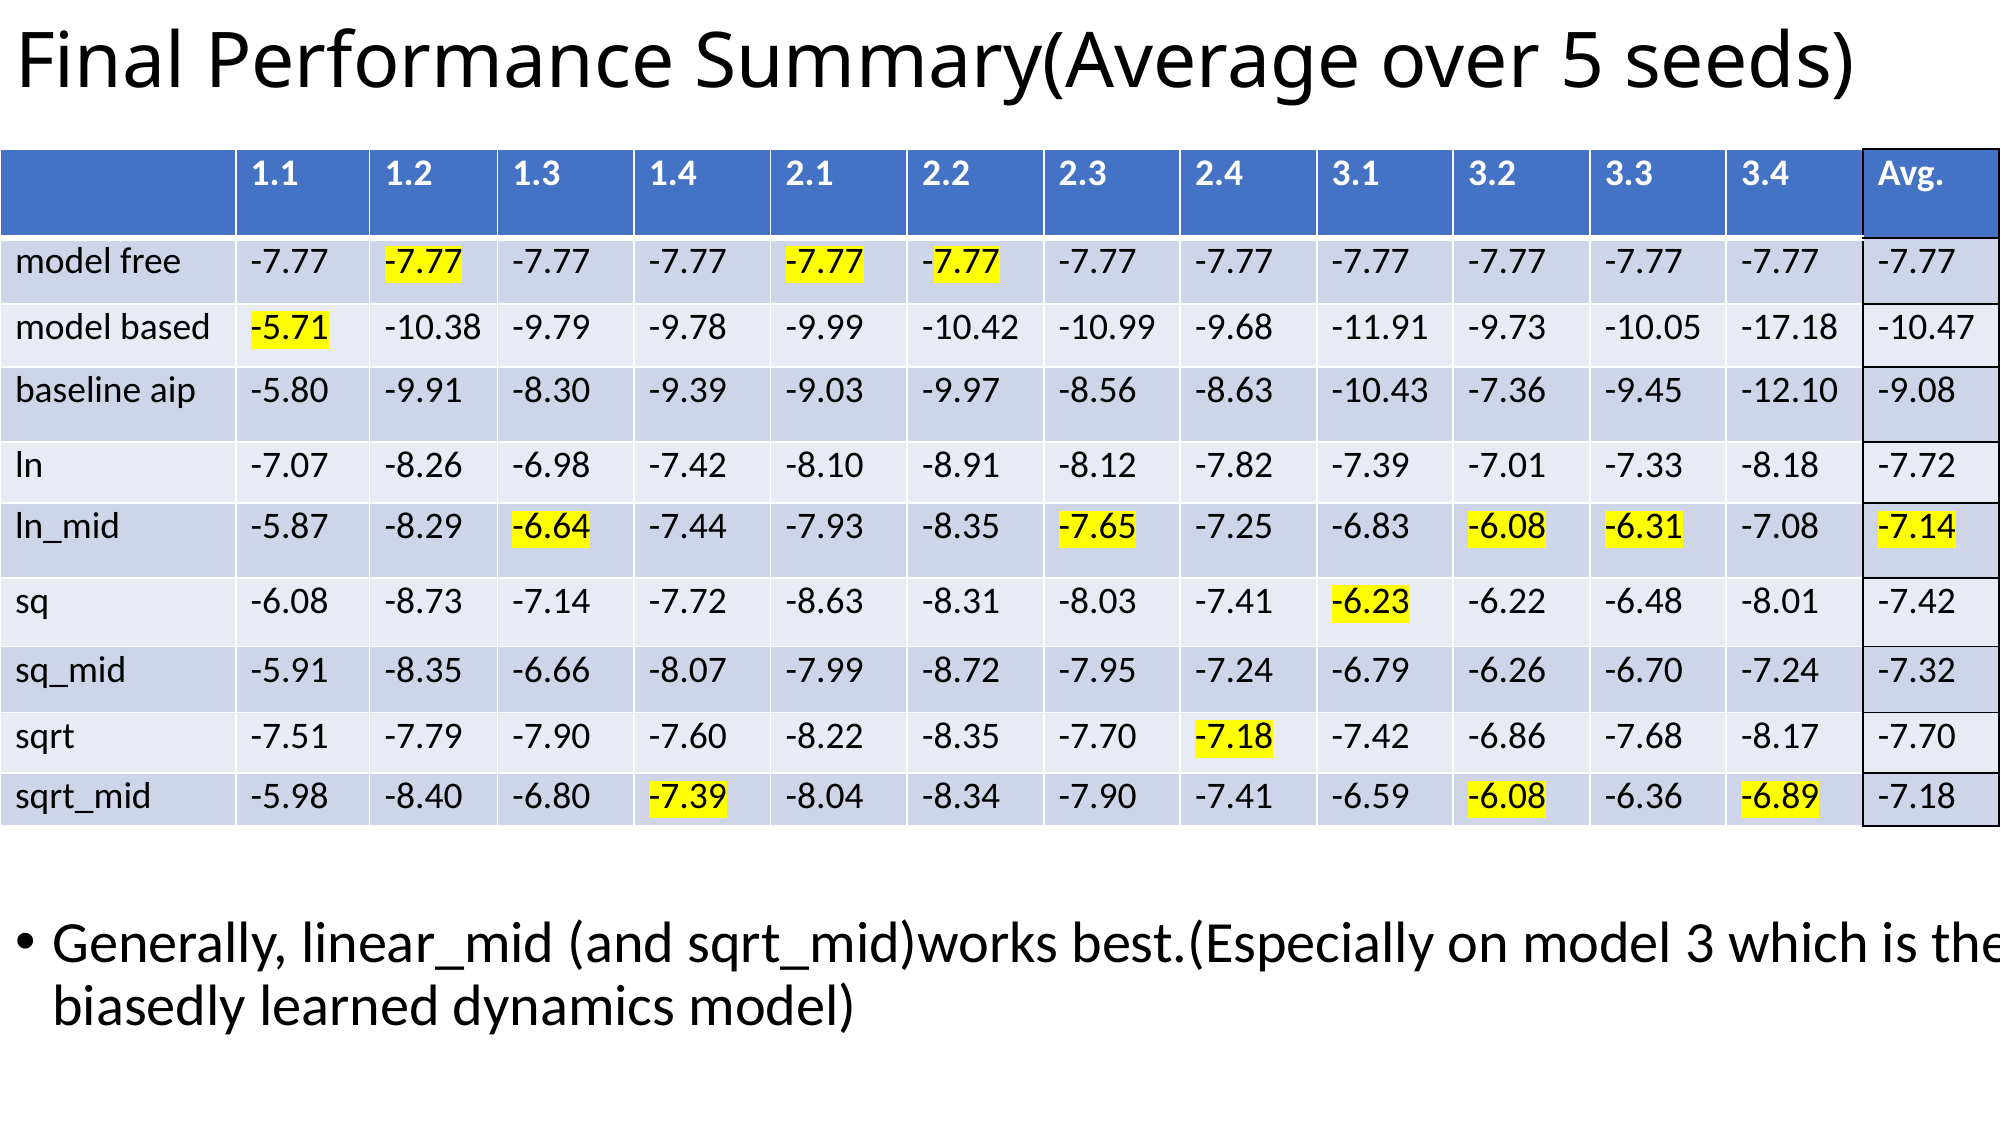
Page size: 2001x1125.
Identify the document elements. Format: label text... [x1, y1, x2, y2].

table_cell -7.42 [1318, 713, 1452, 772]
table_header 3.3 [1591, 150, 1725, 235]
table_cell ln [1, 443, 235, 502]
table_cell -8.35 [908, 713, 1043, 772]
table_cell -7.72 [1864, 443, 1998, 502]
table_cell -6.79 [1318, 647, 1452, 712]
table_cell -7.77 [1591, 241, 1725, 303]
table_cell -9.45 [1591, 368, 1725, 441]
table_header 1.2 [370, 150, 497, 235]
table_cell -7.42 [635, 443, 770, 502]
table_cell -7.95 [1045, 647, 1179, 712]
table_cell -8.56 [1045, 368, 1179, 441]
table_cell -7.08 [1727, 504, 1862, 577]
table_cell sqrt_mid [1, 774, 235, 825]
table_cell -7.90 [498, 713, 633, 772]
table_cell -7.24 [1727, 647, 1862, 712]
table_cell -9.79 [498, 305, 633, 366]
table_cell -8.07 [635, 647, 770, 712]
table_cell sqrt [1, 713, 235, 772]
table_cell -8.22 [771, 713, 906, 772]
table_cell -9.78 [635, 305, 770, 366]
table_cell -7.82 [1181, 443, 1316, 502]
table_header 2.1 [771, 150, 906, 235]
table_cell -8.04 [771, 774, 906, 825]
table_cell -9.03 [771, 368, 906, 441]
table_cell -6.31 [1591, 504, 1725, 577]
table_header [1, 150, 235, 235]
table_cell -7.70 [1864, 713, 1998, 772]
table_cell -6.08 [1454, 774, 1589, 825]
table_cell -8.26 [370, 443, 497, 502]
table_cell -17.18 [1727, 305, 1862, 366]
table_header 3.2 [1454, 150, 1589, 235]
table_cell -8.63 [771, 579, 906, 646]
table_cell -7.41 [1181, 579, 1316, 646]
table_cell -8.10 [771, 443, 906, 502]
table_cell -6.80 [498, 774, 633, 825]
table_cell -7.42 [1864, 579, 1998, 646]
table_cell -7.60 [635, 713, 770, 772]
table_header Avg. [1864, 150, 1998, 237]
table_header 3.1 [1318, 150, 1452, 235]
table_cell -6.22 [1454, 579, 1589, 646]
table_cell -7.70 [1045, 713, 1179, 772]
table_cell -7.77 [908, 241, 1043, 303]
table_cell -6.26 [1454, 647, 1589, 712]
table_cell -6.83 [1318, 504, 1452, 577]
table_cell -7.77 [1727, 241, 1862, 303]
table_cell -7.39 [635, 774, 770, 825]
table_cell -6.86 [1454, 713, 1589, 772]
table_cell -10.05 [1591, 305, 1725, 366]
table_cell -7.77 [1318, 241, 1452, 303]
table_cell -6.66 [498, 647, 633, 712]
table_cell -7.14 [1864, 504, 1998, 577]
table_cell sq [1, 579, 235, 646]
table_cell -8.35 [370, 647, 497, 712]
table_cell -5.91 [237, 647, 369, 712]
table_cell -8.40 [370, 774, 497, 825]
table_cell -6.08 [1454, 504, 1589, 577]
table_cell -9.99 [771, 305, 906, 366]
table_cell -5.98 [237, 774, 369, 825]
table_cell -6.70 [1591, 647, 1725, 712]
table_header 2.3 [1045, 150, 1179, 235]
table_cell -7.01 [1454, 443, 1589, 502]
table_cell -8.73 [370, 579, 497, 646]
table_cell -8.29 [370, 504, 497, 577]
list Generally, linear_mid (and sqrt_mid)works best.(Especially on model 3 which is the biasedly learned dynamics model) [0, 904, 2000, 1047]
table_cell -8.35 [908, 504, 1043, 577]
table_cell -5.80 [237, 368, 369, 441]
table_cell -7.68 [1591, 713, 1725, 772]
table_cell baseline aip [1, 368, 235, 441]
table_cell -7.07 [237, 443, 369, 502]
table_cell -7.44 [635, 504, 770, 577]
table_cell -7.32 [1864, 647, 1998, 712]
table_cell model free [1, 241, 235, 303]
table_cell -6.98 [498, 443, 633, 502]
table_cell -9.39 [635, 368, 770, 441]
table_cell -7.77 [498, 241, 633, 303]
table_cell -10.47 [1864, 305, 1998, 366]
table_cell -7.51 [237, 713, 369, 772]
table_cell -7.18 [1181, 713, 1316, 772]
table_cell -9.97 [908, 368, 1043, 441]
table_cell -10.38 [370, 305, 497, 366]
table_cell -9.08 [1864, 368, 1998, 441]
table_header 2.4 [1181, 150, 1316, 235]
table_cell -8.63 [1181, 368, 1316, 441]
table_cell -7.77 [1454, 241, 1589, 303]
table_cell -7.77 [370, 241, 497, 303]
table_cell -7.77 [237, 241, 369, 303]
table_header 1.1 [237, 150, 369, 235]
table_cell -6.36 [1591, 774, 1725, 825]
table_cell -7.24 [1181, 647, 1316, 712]
table_cell -6.23 [1318, 579, 1452, 646]
table_cell -7.93 [771, 504, 906, 577]
table_cell -9.91 [370, 368, 497, 441]
table_cell -8.12 [1045, 443, 1179, 502]
table_cell -6.59 [1318, 774, 1452, 825]
table_cell -10.43 [1318, 368, 1452, 441]
table_cell -7.77 [1045, 241, 1179, 303]
table_cell -8.01 [1727, 579, 1862, 646]
table_cell -8.17 [1727, 713, 1862, 772]
table_cell sq_mid [1, 647, 235, 712]
table_cell -5.87 [237, 504, 369, 577]
table_cell -6.89 [1727, 774, 1862, 825]
table_cell model based [1, 305, 235, 366]
table_cell -8.72 [908, 647, 1043, 712]
title Final Performance Summary(Average over 5 seeds) [0, 0, 1980, 148]
table_cell -7.99 [771, 647, 906, 712]
table_cell -9.68 [1181, 305, 1316, 366]
table_header 3.4 [1727, 150, 1862, 235]
table_cell -7.18 [1864, 774, 1998, 825]
table_cell -7.65 [1045, 504, 1179, 577]
table_cell -8.91 [908, 443, 1043, 502]
table_cell -5.71 [237, 305, 369, 366]
table_header 2.2 [908, 150, 1043, 235]
table_cell -7.72 [635, 579, 770, 646]
table_cell -7.33 [1591, 443, 1725, 502]
table_cell -10.42 [908, 305, 1043, 366]
table_cell -8.03 [1045, 579, 1179, 646]
table_cell -6.48 [1591, 579, 1725, 646]
table_cell -8.30 [498, 368, 633, 441]
table_cell -7.77 [635, 241, 770, 303]
table_cell -7.77 [771, 241, 906, 303]
table_cell -7.39 [1318, 443, 1452, 502]
table_cell -8.31 [908, 579, 1043, 646]
table_cell -11.91 [1318, 305, 1452, 366]
table_cell -6.08 [237, 579, 369, 646]
table_cell -7.90 [1045, 774, 1179, 825]
table_cell -12.10 [1727, 368, 1862, 441]
table_cell -7.77 [1181, 241, 1316, 303]
table_cell -7.77 [1864, 239, 1998, 303]
table_cell -6.64 [498, 504, 633, 577]
table_cell -7.25 [1181, 504, 1316, 577]
table_cell -7.36 [1454, 368, 1589, 441]
table_cell -7.14 [498, 579, 633, 646]
table_cell -8.34 [908, 774, 1043, 825]
table_cell -7.79 [370, 713, 497, 772]
table_cell ln_mid [1, 504, 235, 577]
table_header 1.3 [498, 150, 633, 235]
table_cell -9.73 [1454, 305, 1589, 366]
table_header 1.4 [635, 150, 770, 235]
table_cell -10.99 [1045, 305, 1179, 366]
table_cell -8.18 [1727, 443, 1862, 502]
table_cell -7.41 [1181, 774, 1316, 825]
